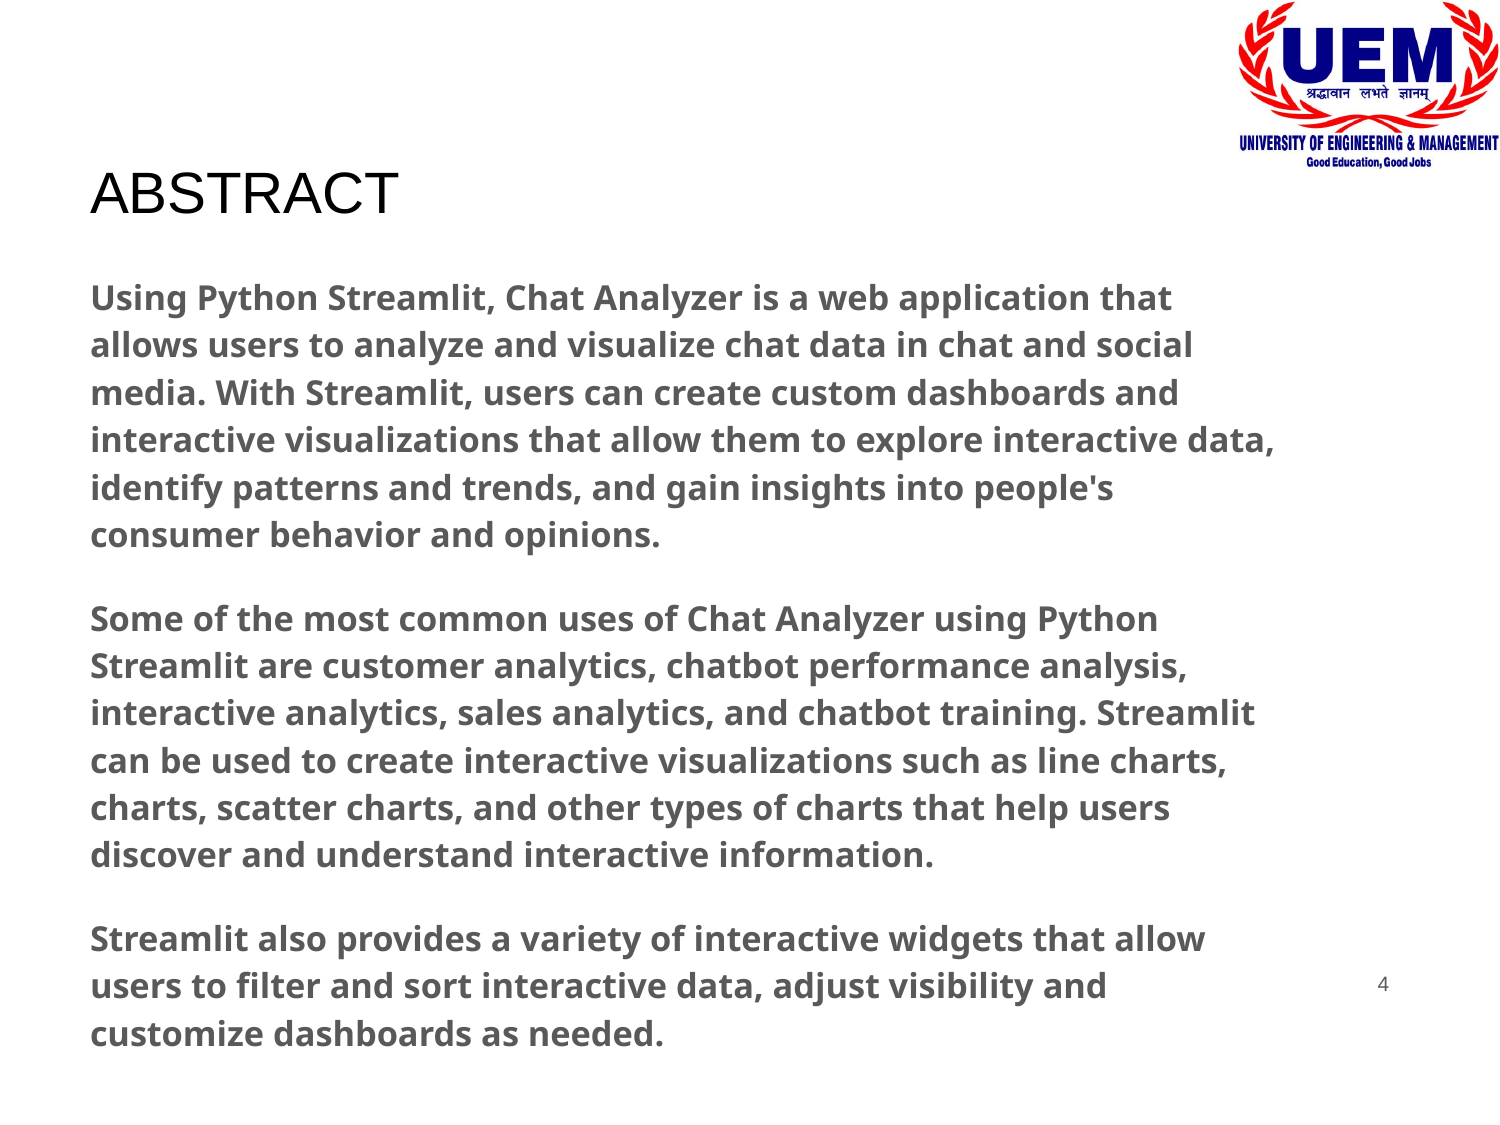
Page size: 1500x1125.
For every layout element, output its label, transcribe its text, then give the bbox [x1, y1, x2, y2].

title ABSTRACT [75, 45, 1300, 233]
list Using Python Streamlit, Chat Analyzer is a web application that allows users to analyze and visualize chat data in chat and social media. With Streamlit, users can create custom dashboards and interactive visualizations that allow them to explore interactive data, identify patterns and trends, and gain insights into people's consumer behavior and opinions. Some of the most common uses of Chat Analyzer using Python Streamlit are customer analytics, chatbot performance analysis, interactive analytics, sales analytics, and chatbot training. Streamlit can be used to create interactive visualizations such as line charts, charts, scatter charts, and other types of charts that help users discover and understand interactive information. Streamlit also provides a variety of interactive widgets that allow users to filter and sort interactive data, adjust visibility and customize dashboards as needed. [75, 262, 1300, 1062]
picture [1237, 0, 1500, 172]
slide_number 4 [1333, 940, 1434, 1027]
